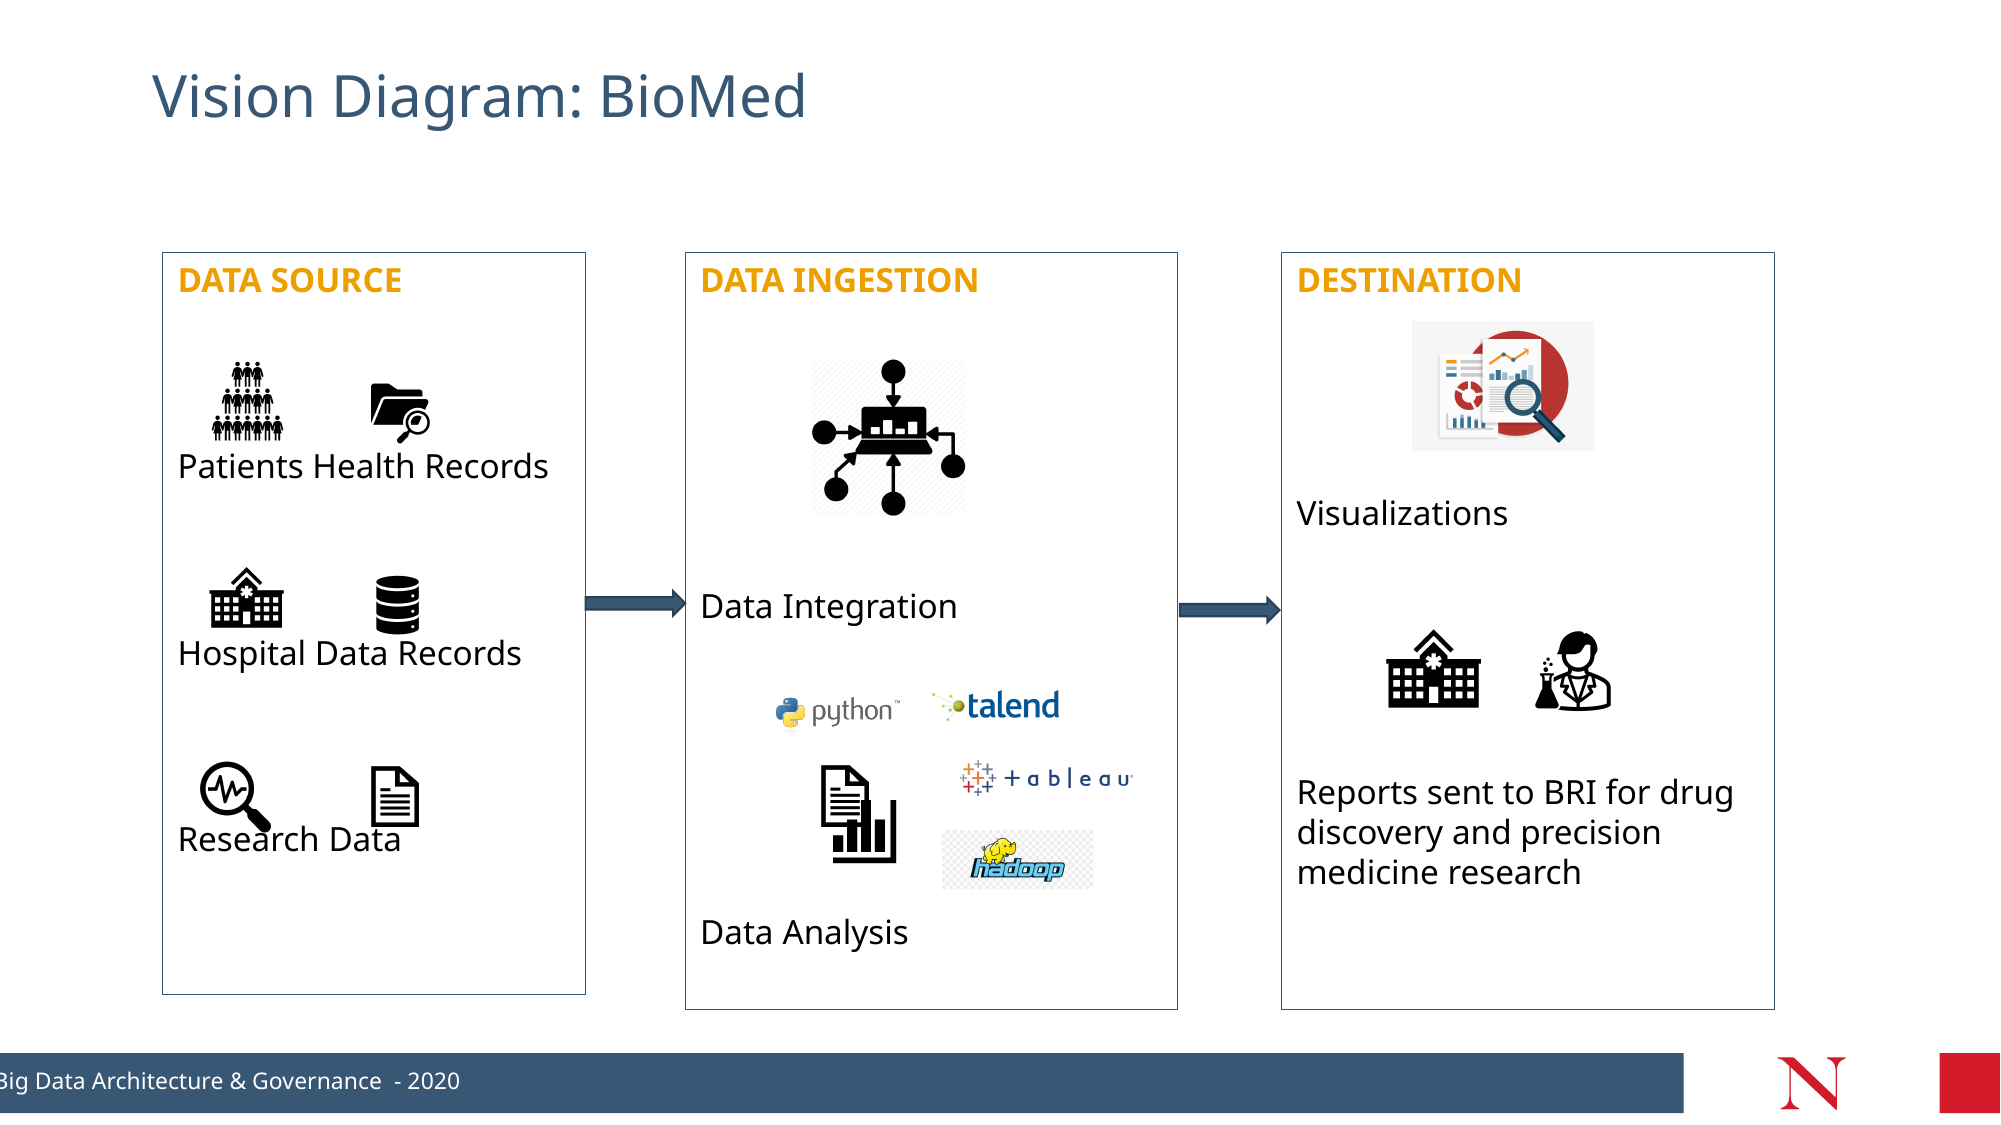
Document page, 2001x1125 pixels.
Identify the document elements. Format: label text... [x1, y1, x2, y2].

picture [203, 556, 290, 642]
text_box DATA SOURCE Patients Health Records Hospital Data Records Research Data [162, 252, 586, 995]
picture [1378, 615, 1489, 726]
picture [203, 358, 290, 444]
text_box DESTINATION Visualizations Reports sent to BRI for drug discovery and precision medicine research [1281, 252, 1775, 1010]
picture [808, 759, 909, 876]
title Vision Diagram: BioMed [137, 59, 1863, 139]
picture [1766, 1038, 1857, 1125]
picture [358, 760, 432, 833]
picture [942, 830, 1093, 889]
picture [1412, 321, 1594, 451]
picture [932, 690, 1059, 721]
text_box [584, 588, 687, 619]
text_box [1178, 595, 1282, 625]
picture [960, 760, 1133, 796]
picture [358, 368, 441, 451]
list DATA INGESTION Data Integration Data Analysis [685, 252, 1178, 1010]
picture [1529, 622, 1627, 719]
picture [193, 754, 279, 840]
picture [776, 697, 900, 733]
picture [360, 568, 434, 642]
picture [810, 359, 967, 516]
